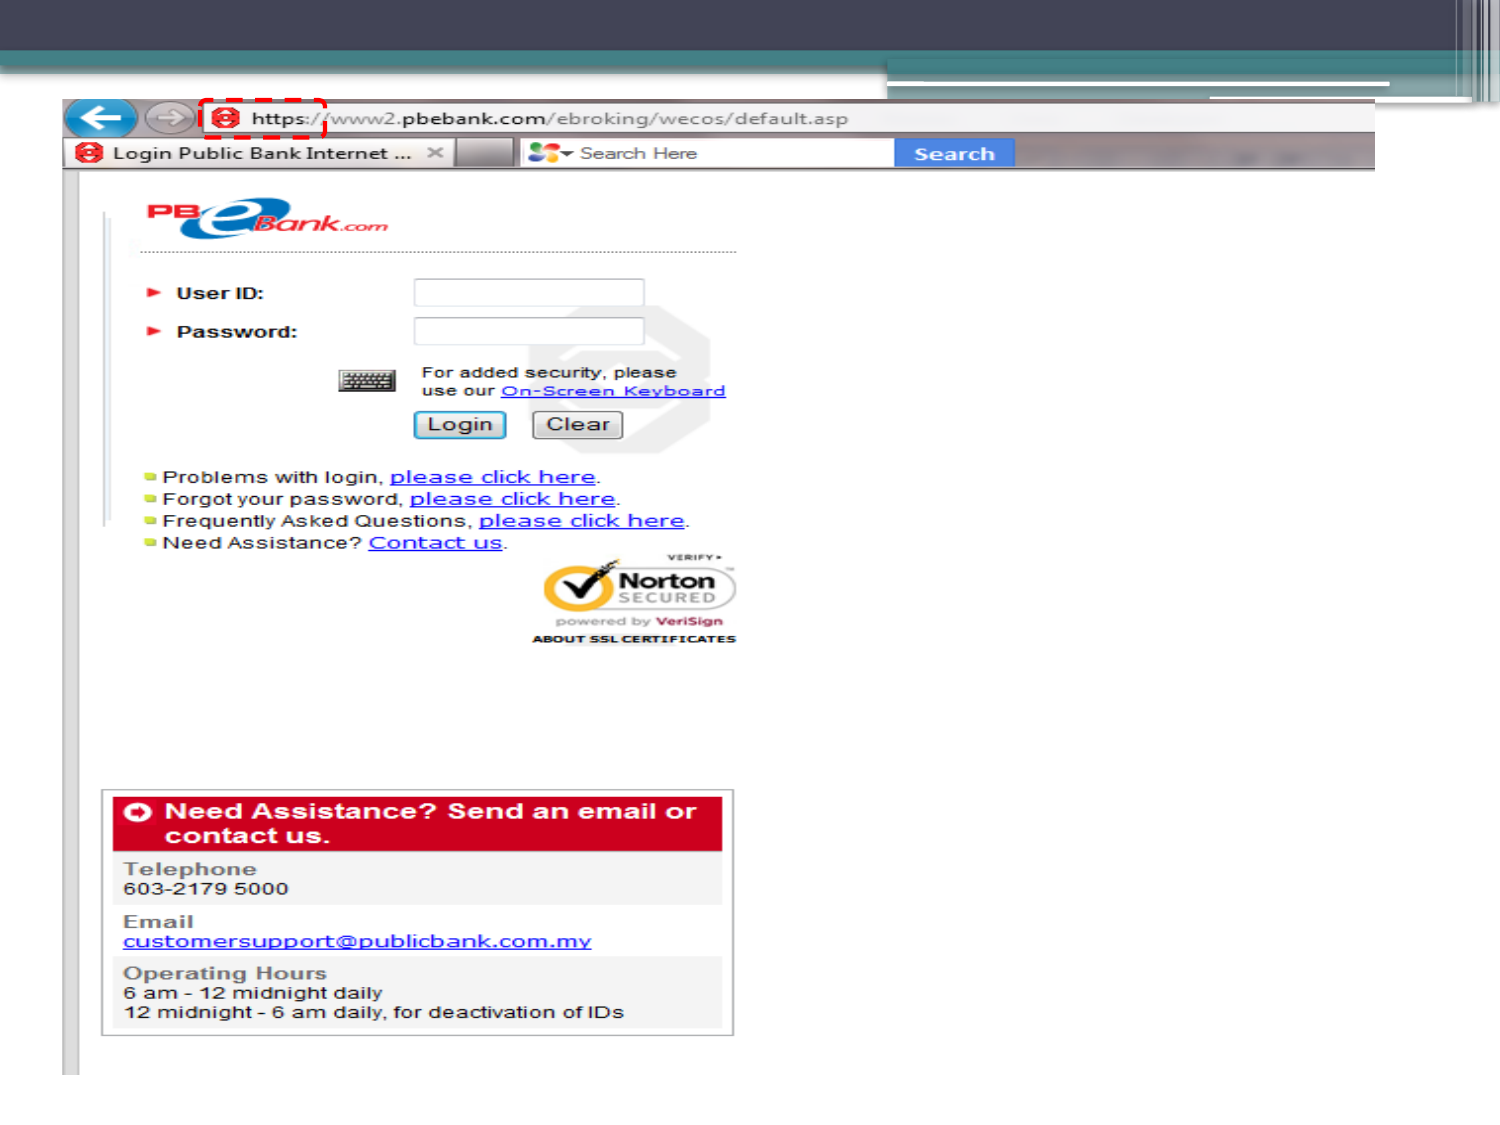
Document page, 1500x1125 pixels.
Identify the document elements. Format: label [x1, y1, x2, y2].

picture [62, 99, 1376, 1076]
